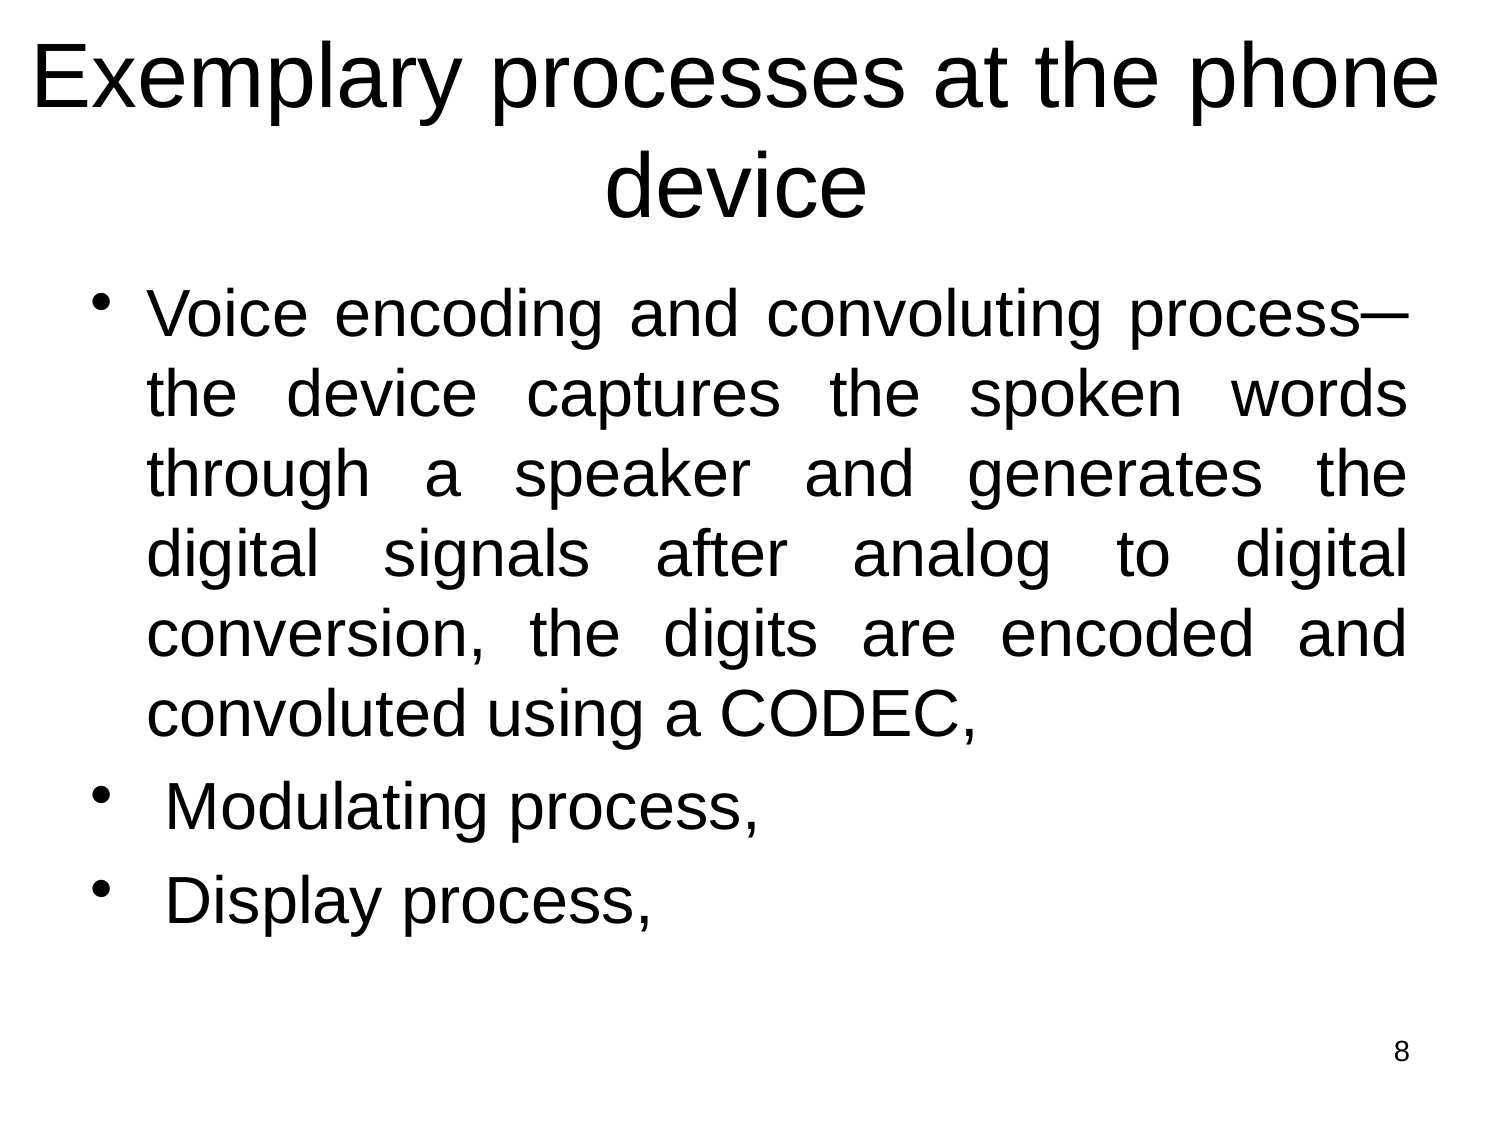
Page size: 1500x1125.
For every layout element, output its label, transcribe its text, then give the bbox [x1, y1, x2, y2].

title Exemplary processes at the phone device [12, 26, 1463, 226]
list Voice encoding and convoluting process─ the device captures the spoken words through a speaker and generates the digital signals after analog to digital conversion, the digits are encoded and convoluted using a CODEC, Modulating process, Display process, [74, 262, 1426, 1006]
slide_number 8 [1074, 1024, 1426, 1103]
